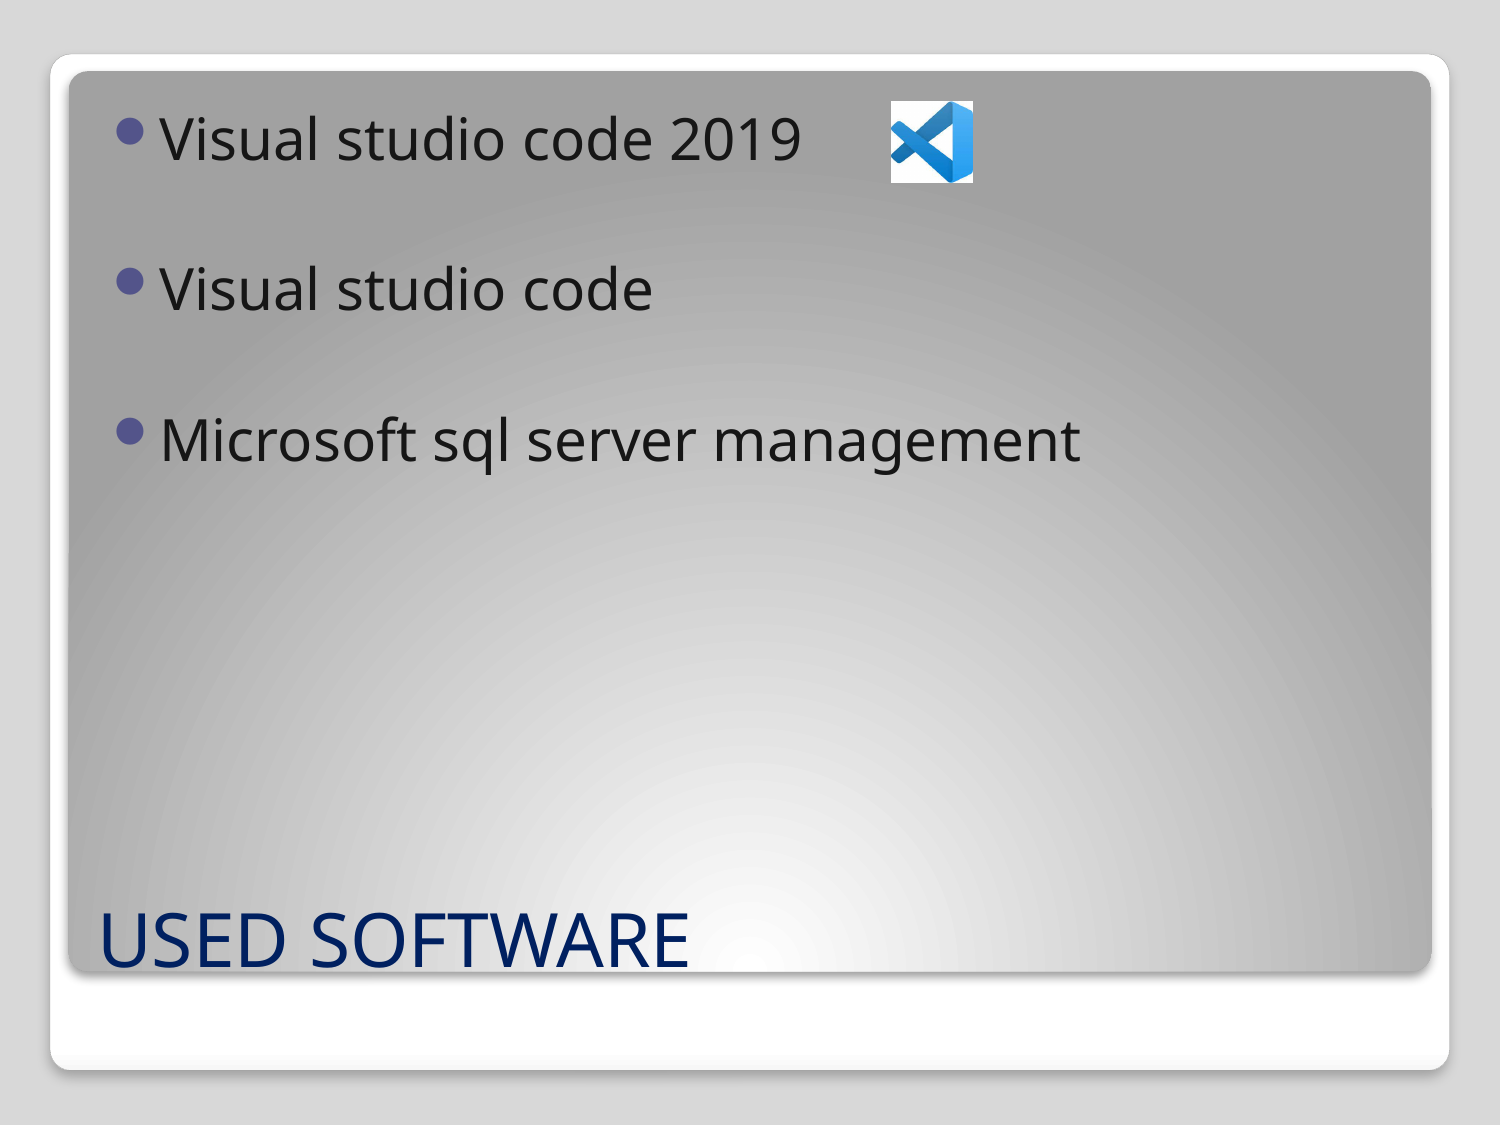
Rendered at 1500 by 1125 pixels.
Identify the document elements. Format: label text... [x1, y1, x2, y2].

list Visual studio code 2019 Visual studio code Microsoft sql server management [82, 86, 1425, 774]
picture [891, 101, 974, 184]
title Used software [82, 817, 1425, 990]
